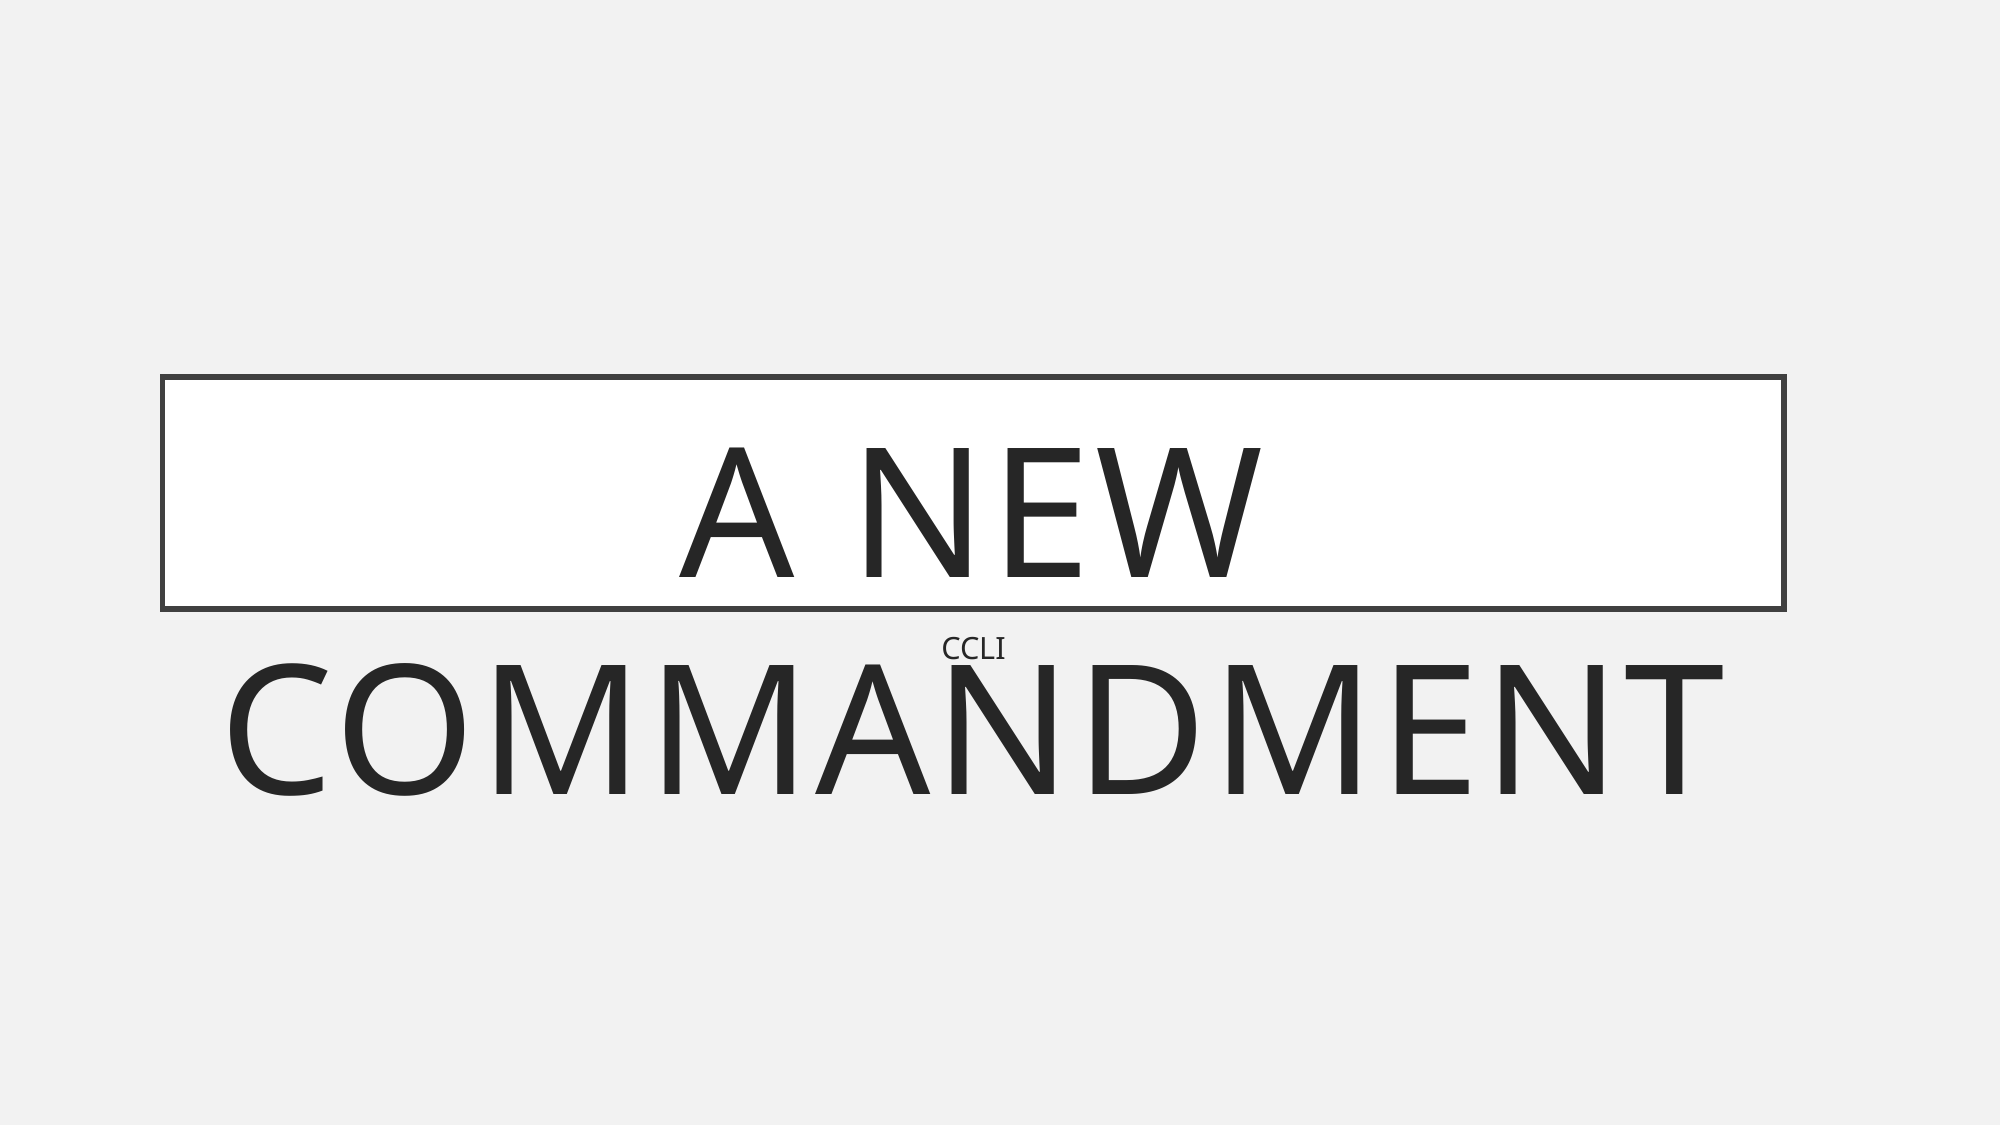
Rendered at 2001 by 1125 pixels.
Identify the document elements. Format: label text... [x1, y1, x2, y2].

list CCLI [189, 609, 1758, 818]
title A new commandment [160, 374, 1787, 612]
